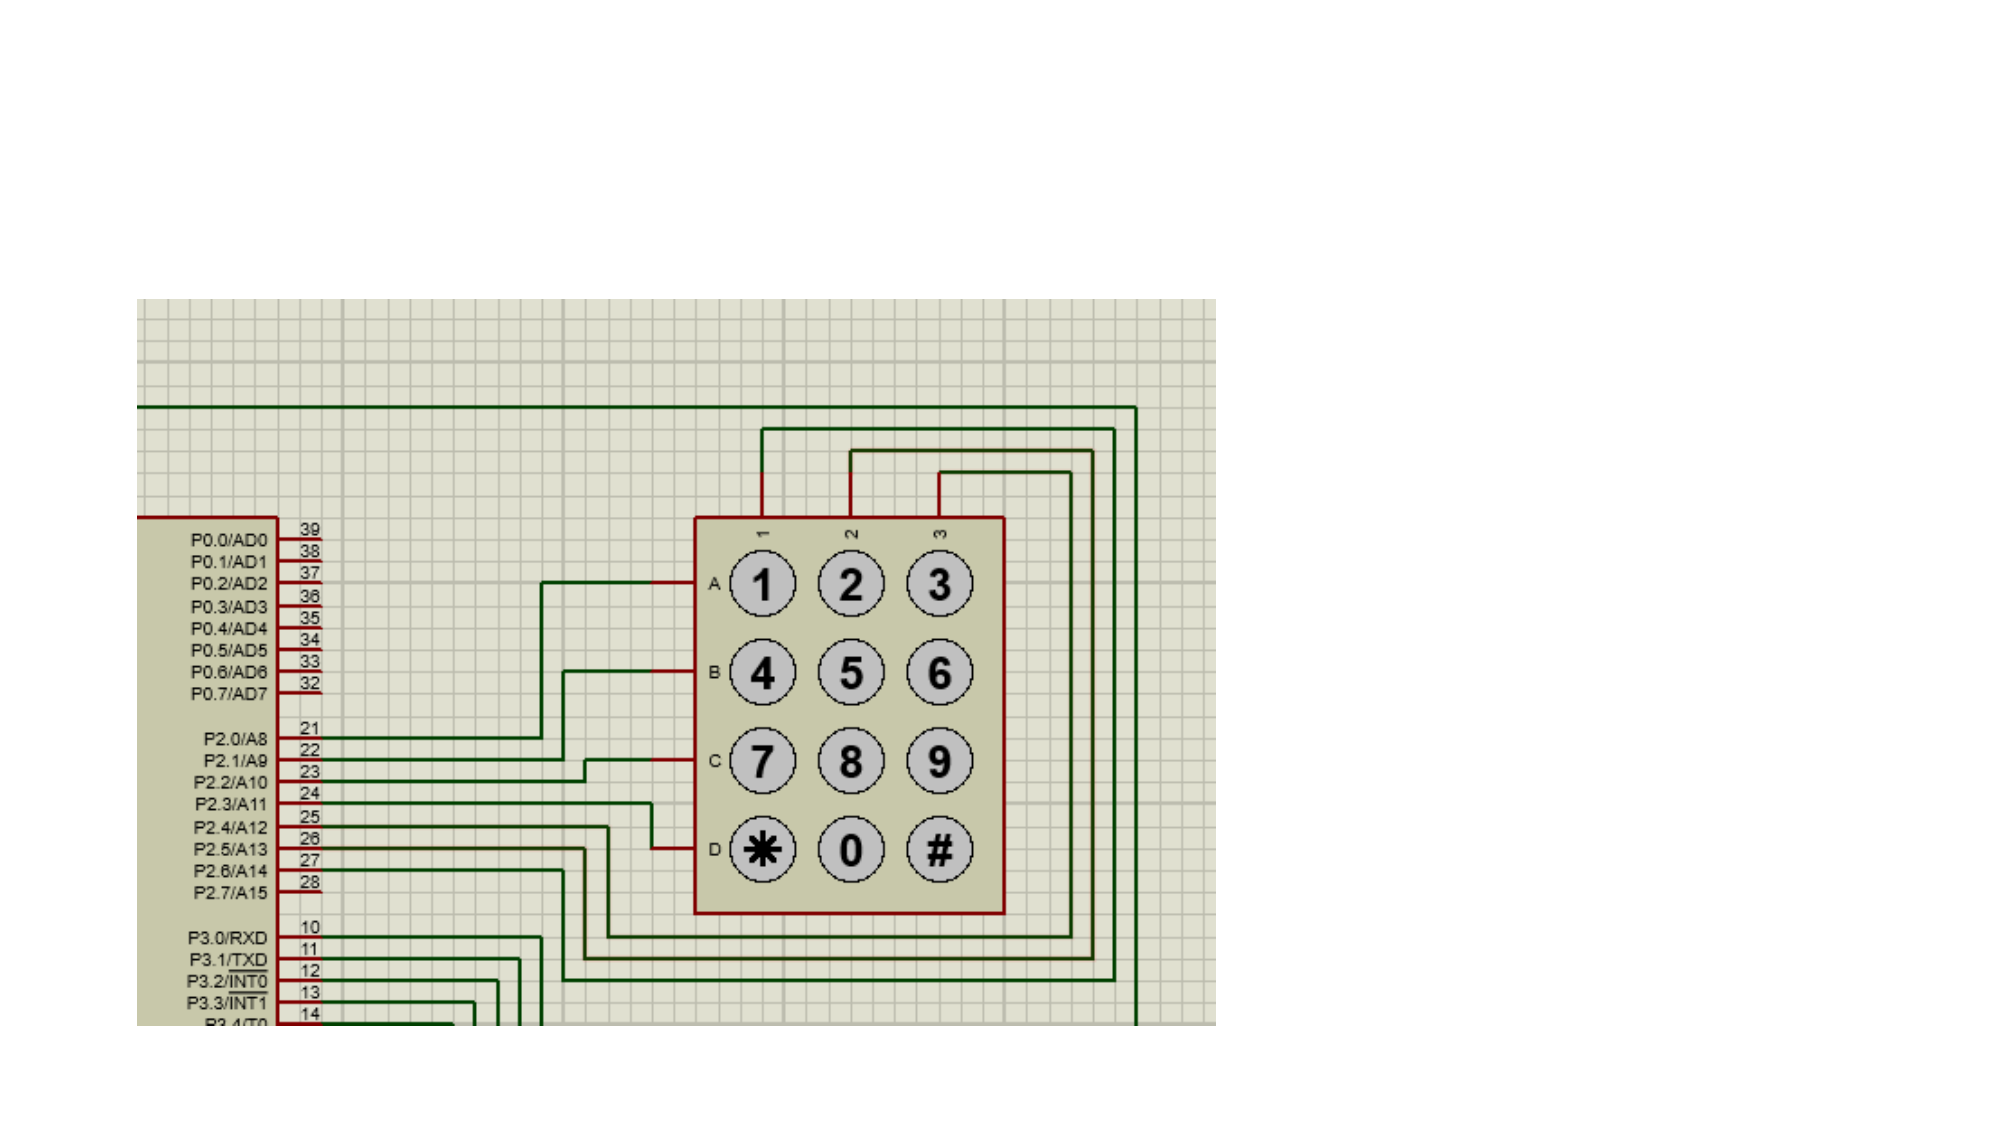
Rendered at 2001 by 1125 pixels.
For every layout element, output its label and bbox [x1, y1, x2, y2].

picture [137, 299, 1216, 1026]
